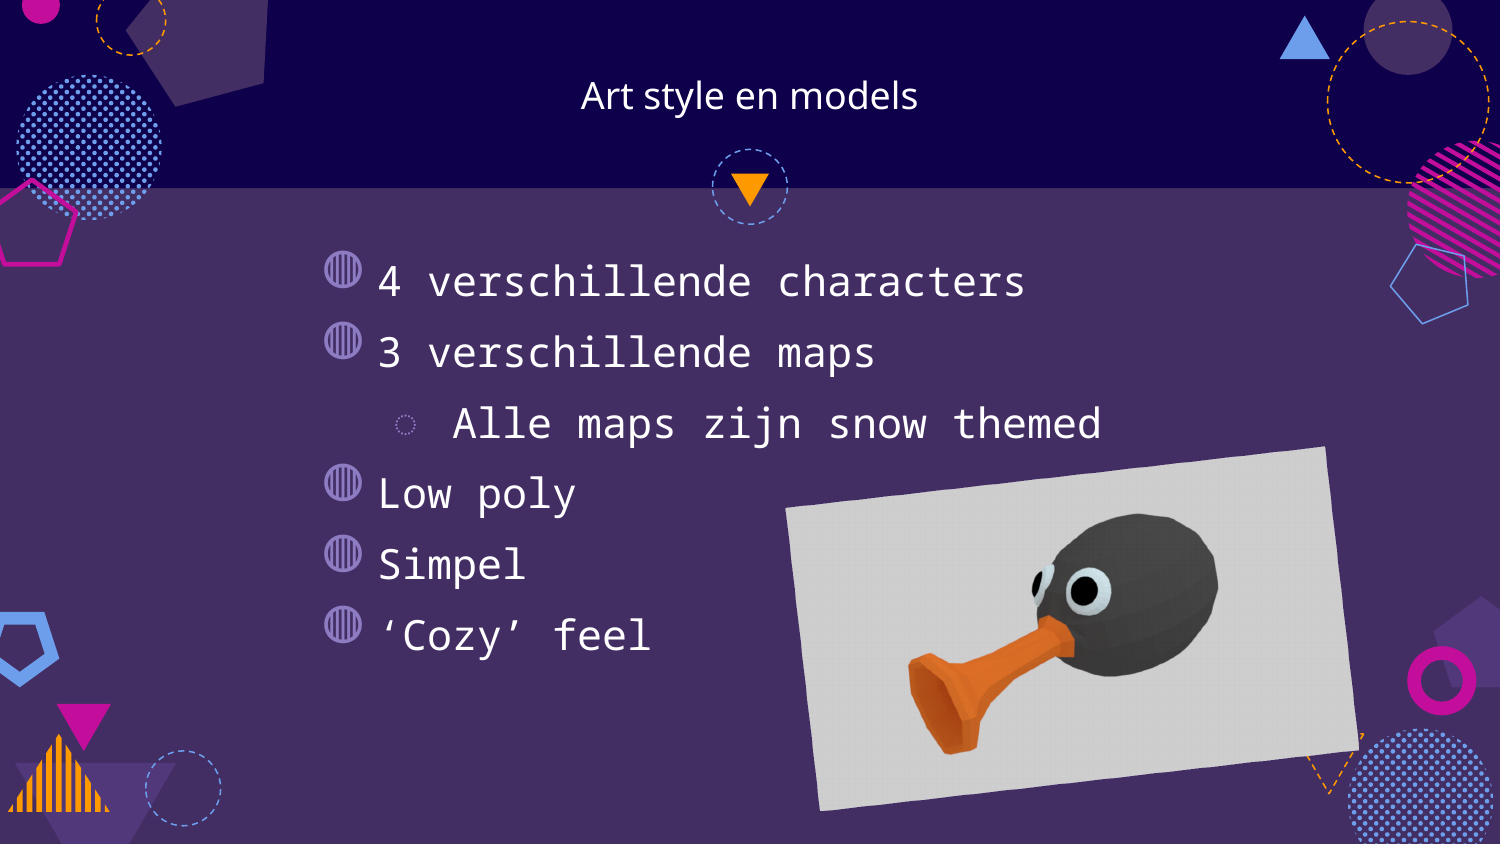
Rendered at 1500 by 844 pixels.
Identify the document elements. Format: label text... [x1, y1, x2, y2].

title Art style en models [335, 0, 1165, 189]
picture [786, 447, 1359, 811]
list 4 verschillende characters 3 verschillende maps Alle maps zijn snow themed Low poly Simpel ‘Cozy’ feel [287, 239, 1213, 749]
